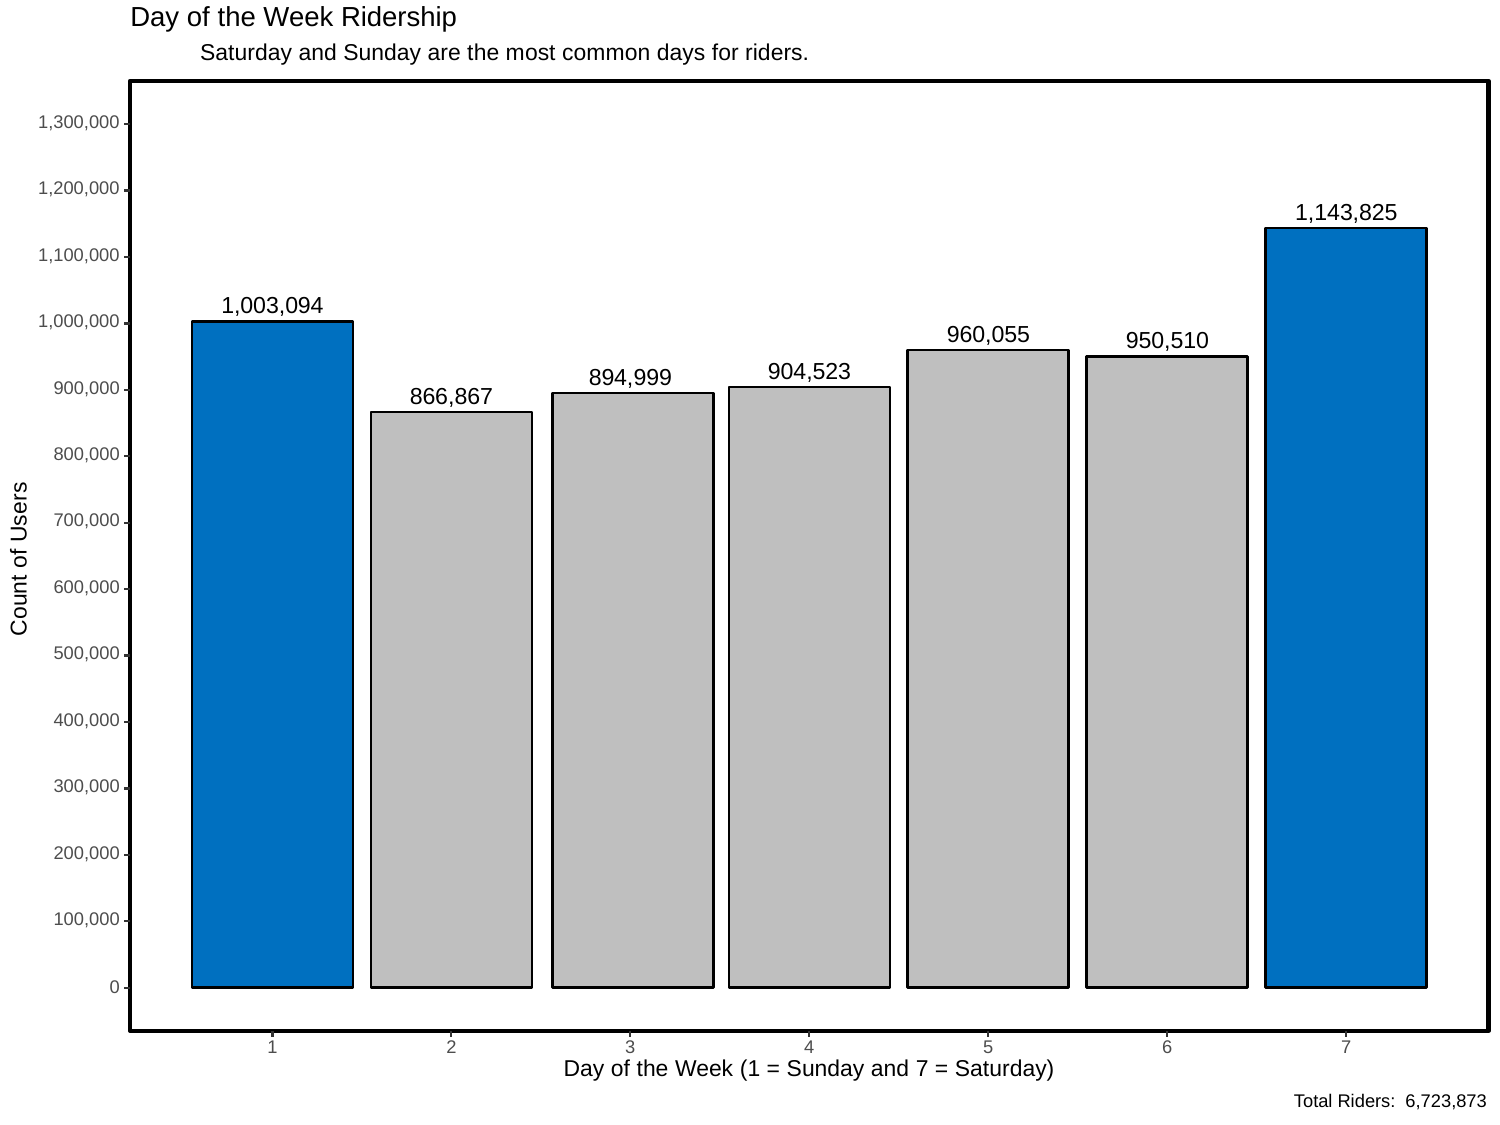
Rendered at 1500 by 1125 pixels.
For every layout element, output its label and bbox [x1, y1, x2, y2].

text_box [0, 0, 1500, 1125]
